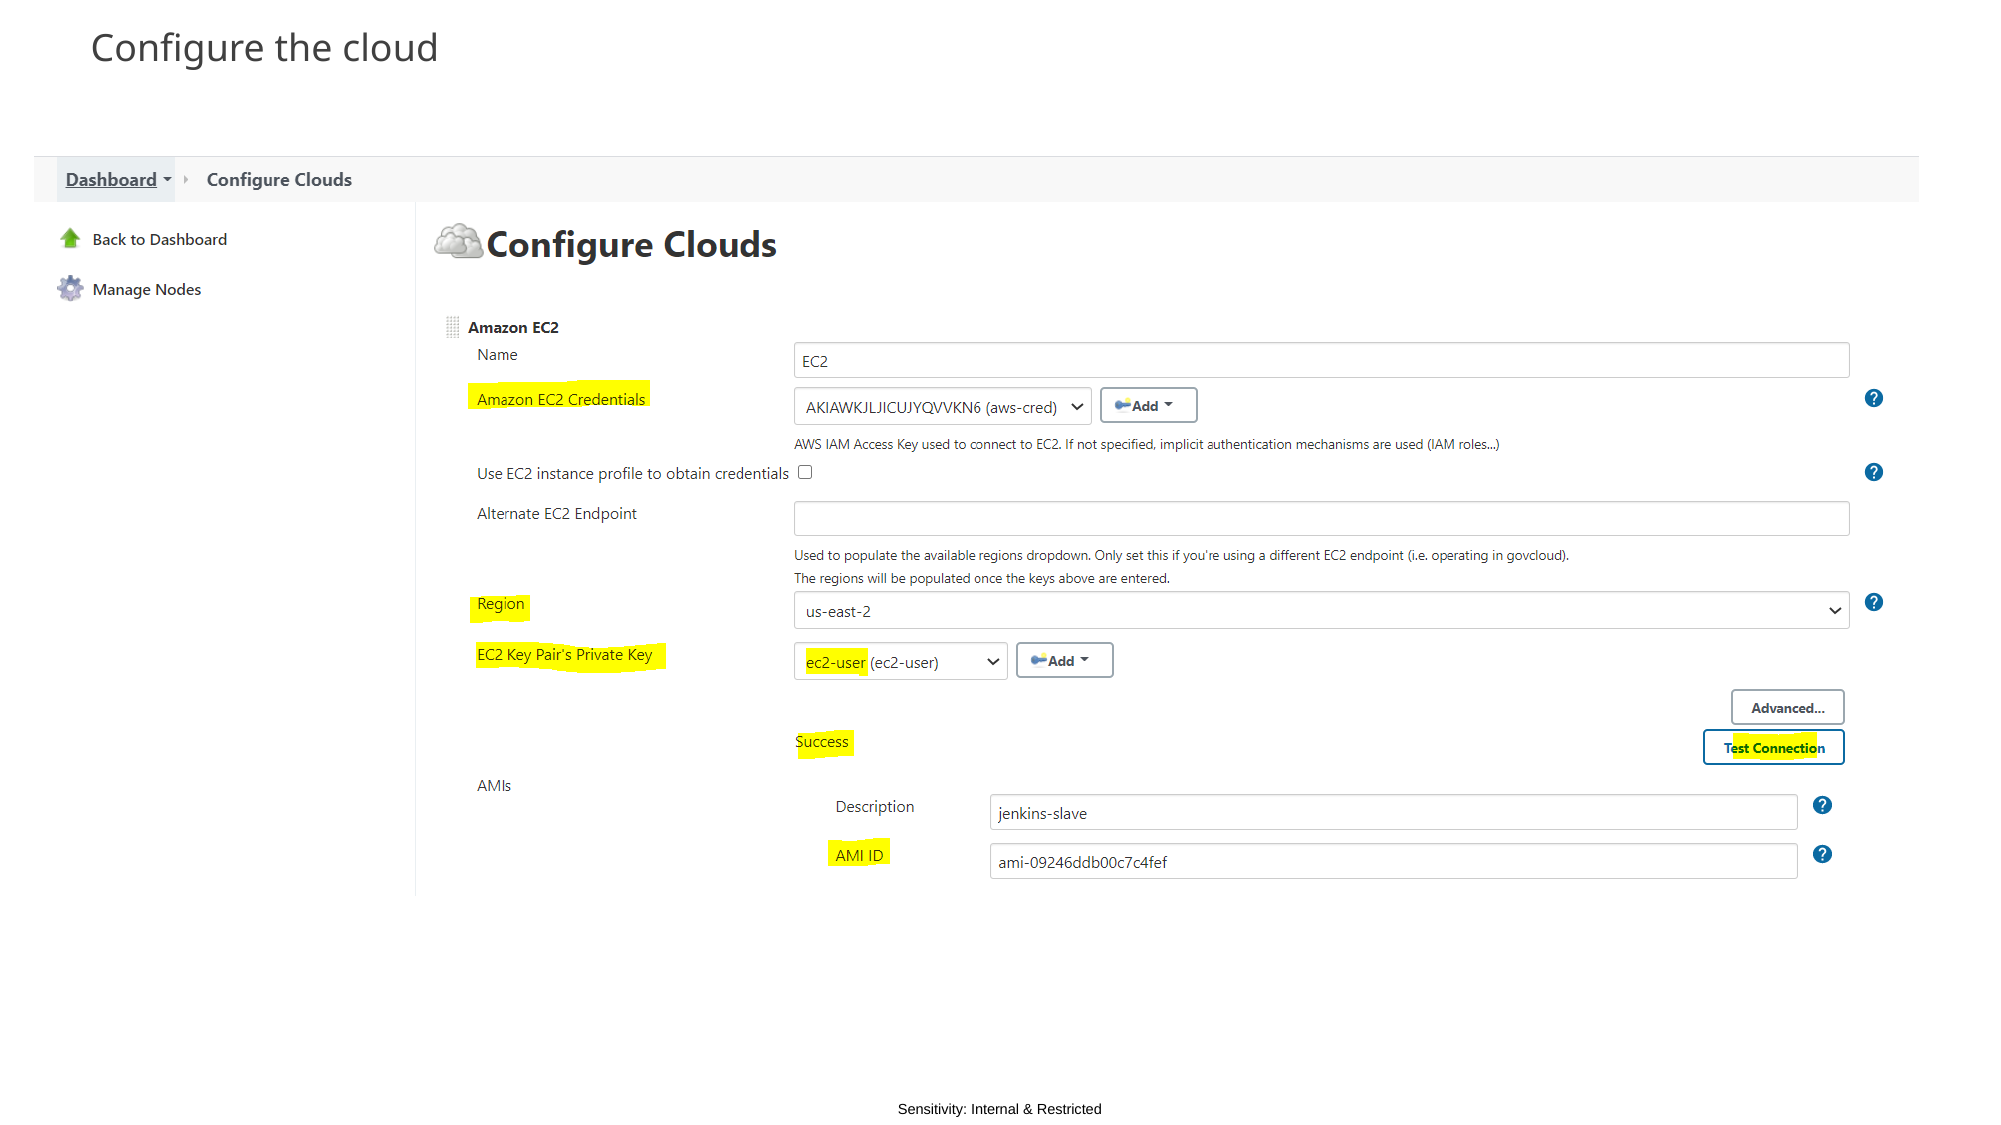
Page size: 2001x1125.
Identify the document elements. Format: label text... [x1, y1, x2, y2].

text_box Configure the cloud [75, 16, 455, 77]
picture [34, 155, 1919, 896]
